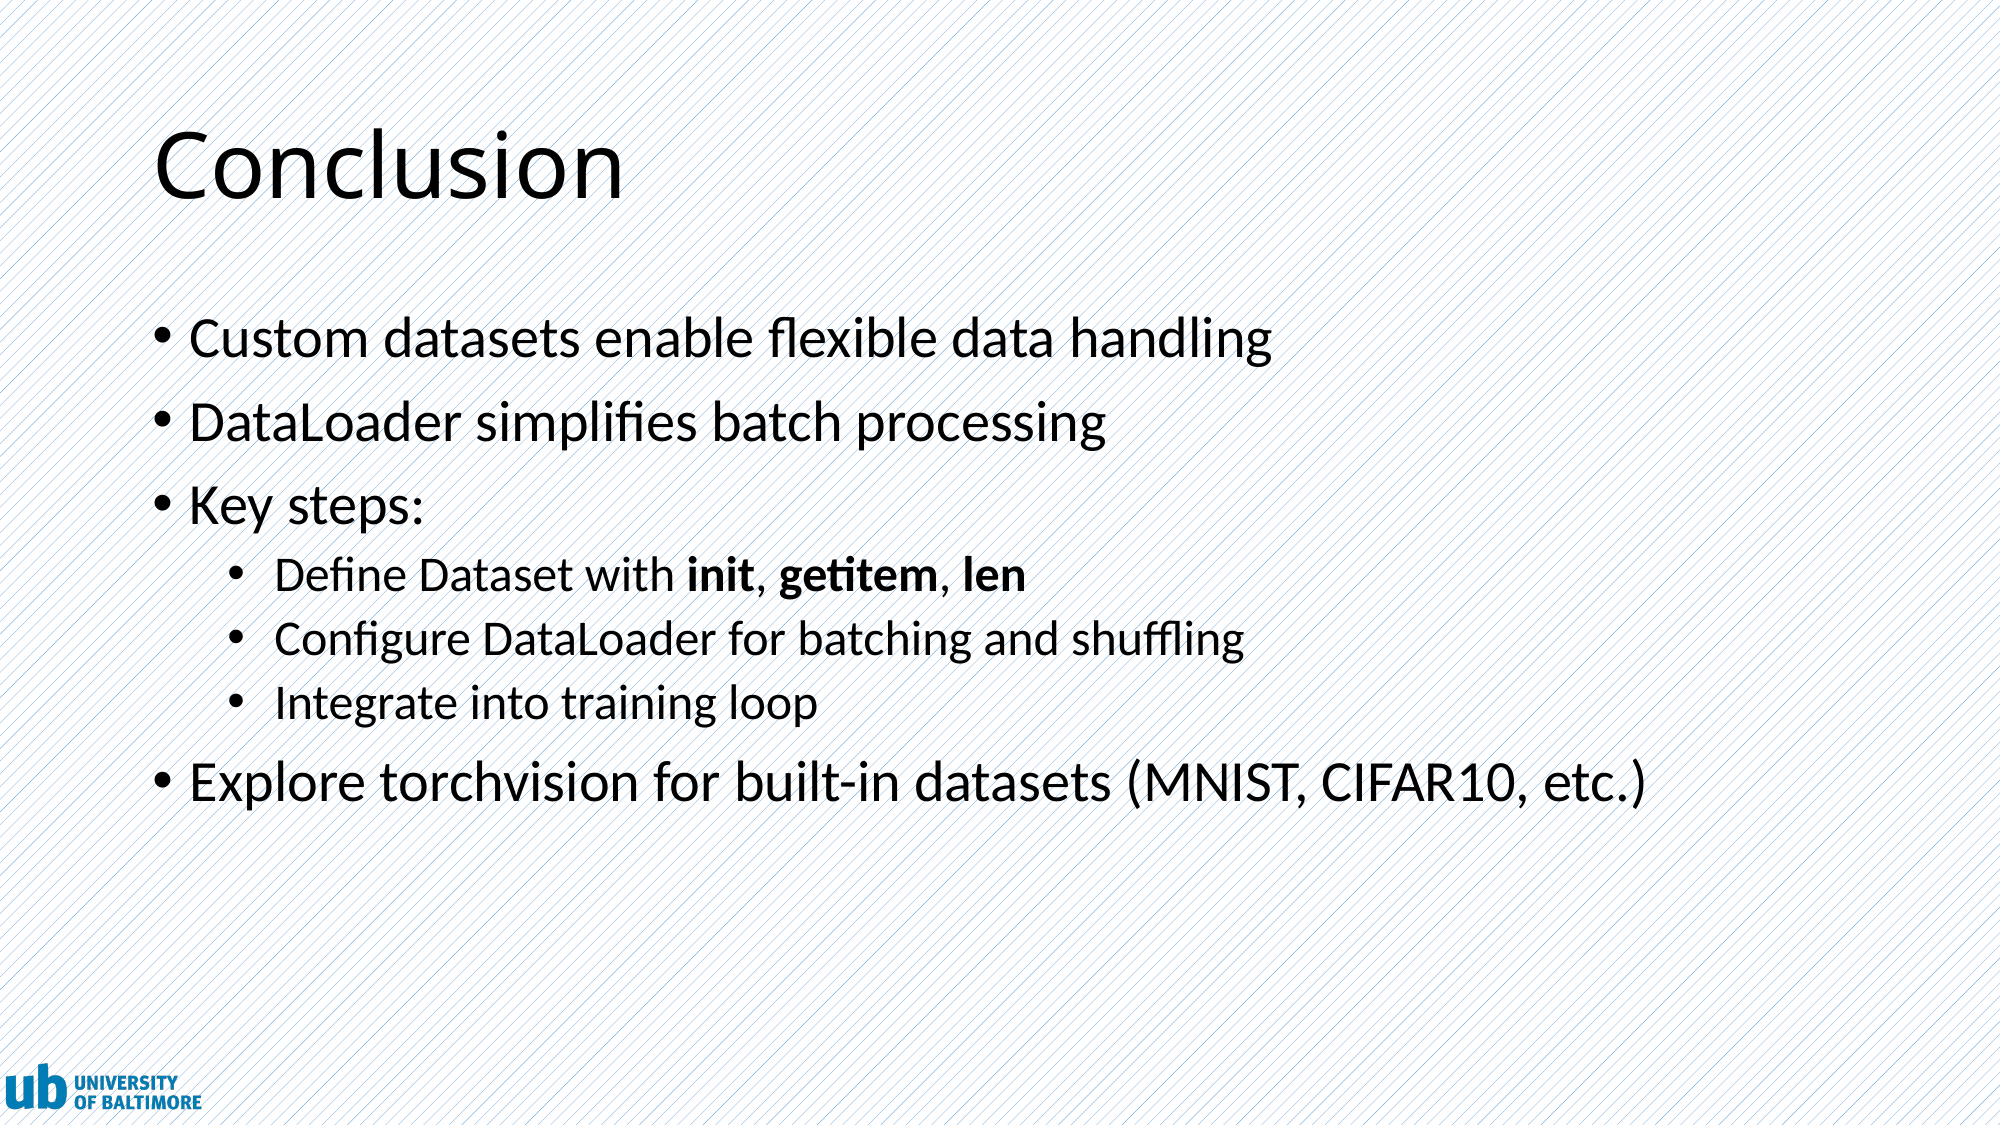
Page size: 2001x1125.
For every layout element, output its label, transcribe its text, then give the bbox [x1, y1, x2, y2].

title Conclusion [137, 59, 1863, 278]
list Custom datasets enable flexible data handling DataLoader simplifies batch processing Key steps: Define Dataset with init, getitem, len Configure DataLoader for batching and shuffling Integrate into training loop Explore torchvision for built-in datasets (MNIST, CIFAR10, etc.) [137, 299, 1863, 1014]
picture [0, 1031, 233, 1125]
